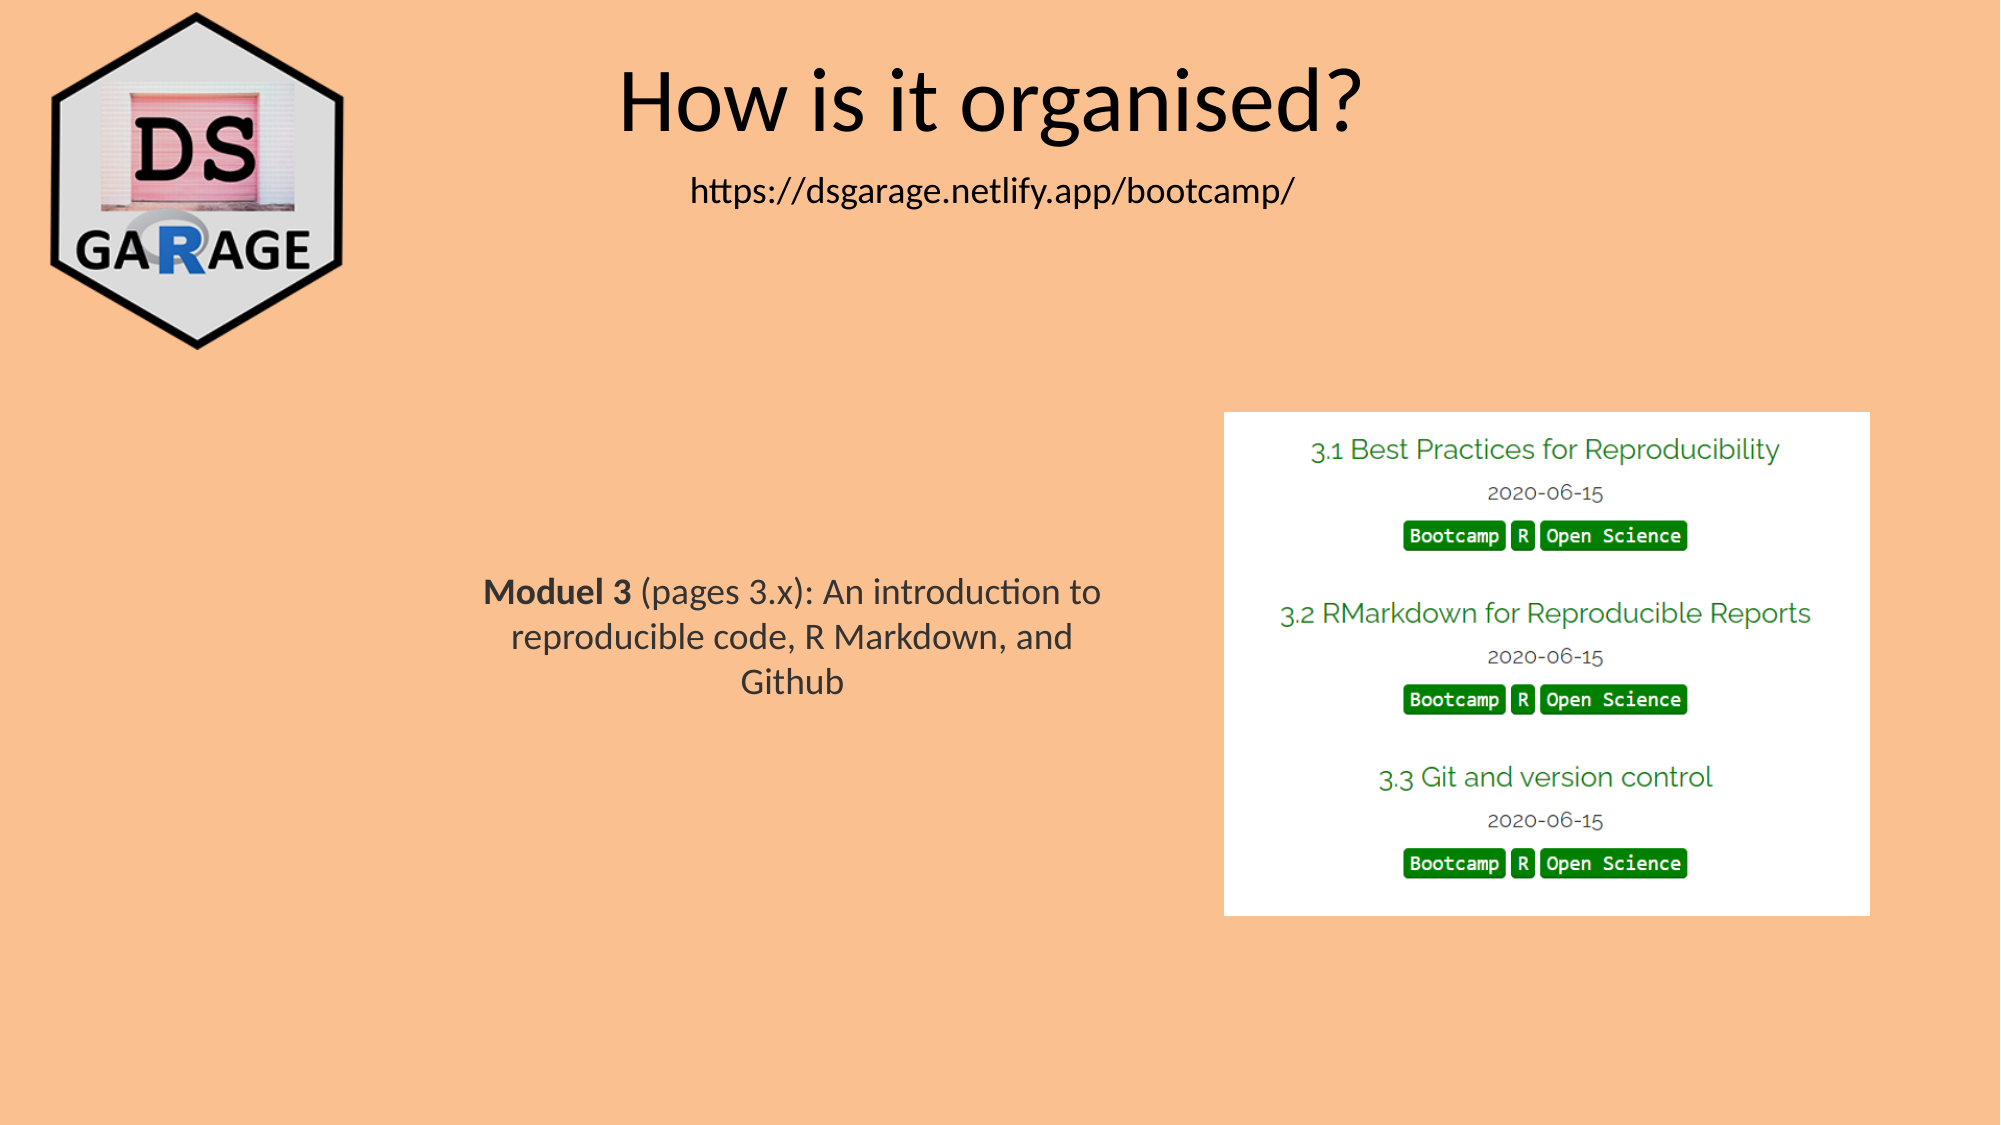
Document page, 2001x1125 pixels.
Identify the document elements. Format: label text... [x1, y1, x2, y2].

picture [37, 12, 349, 351]
text_box Moduel 3 (pages 3.x): An introduction to reproducible code, R Markdown, and Github [462, 559, 1123, 710]
picture [1224, 412, 1871, 916]
text_box How is it organised? [603, 31, 1382, 157]
text_box https://dsgarage.netlify.app/bootcamp/ [674, 158, 1675, 218]
